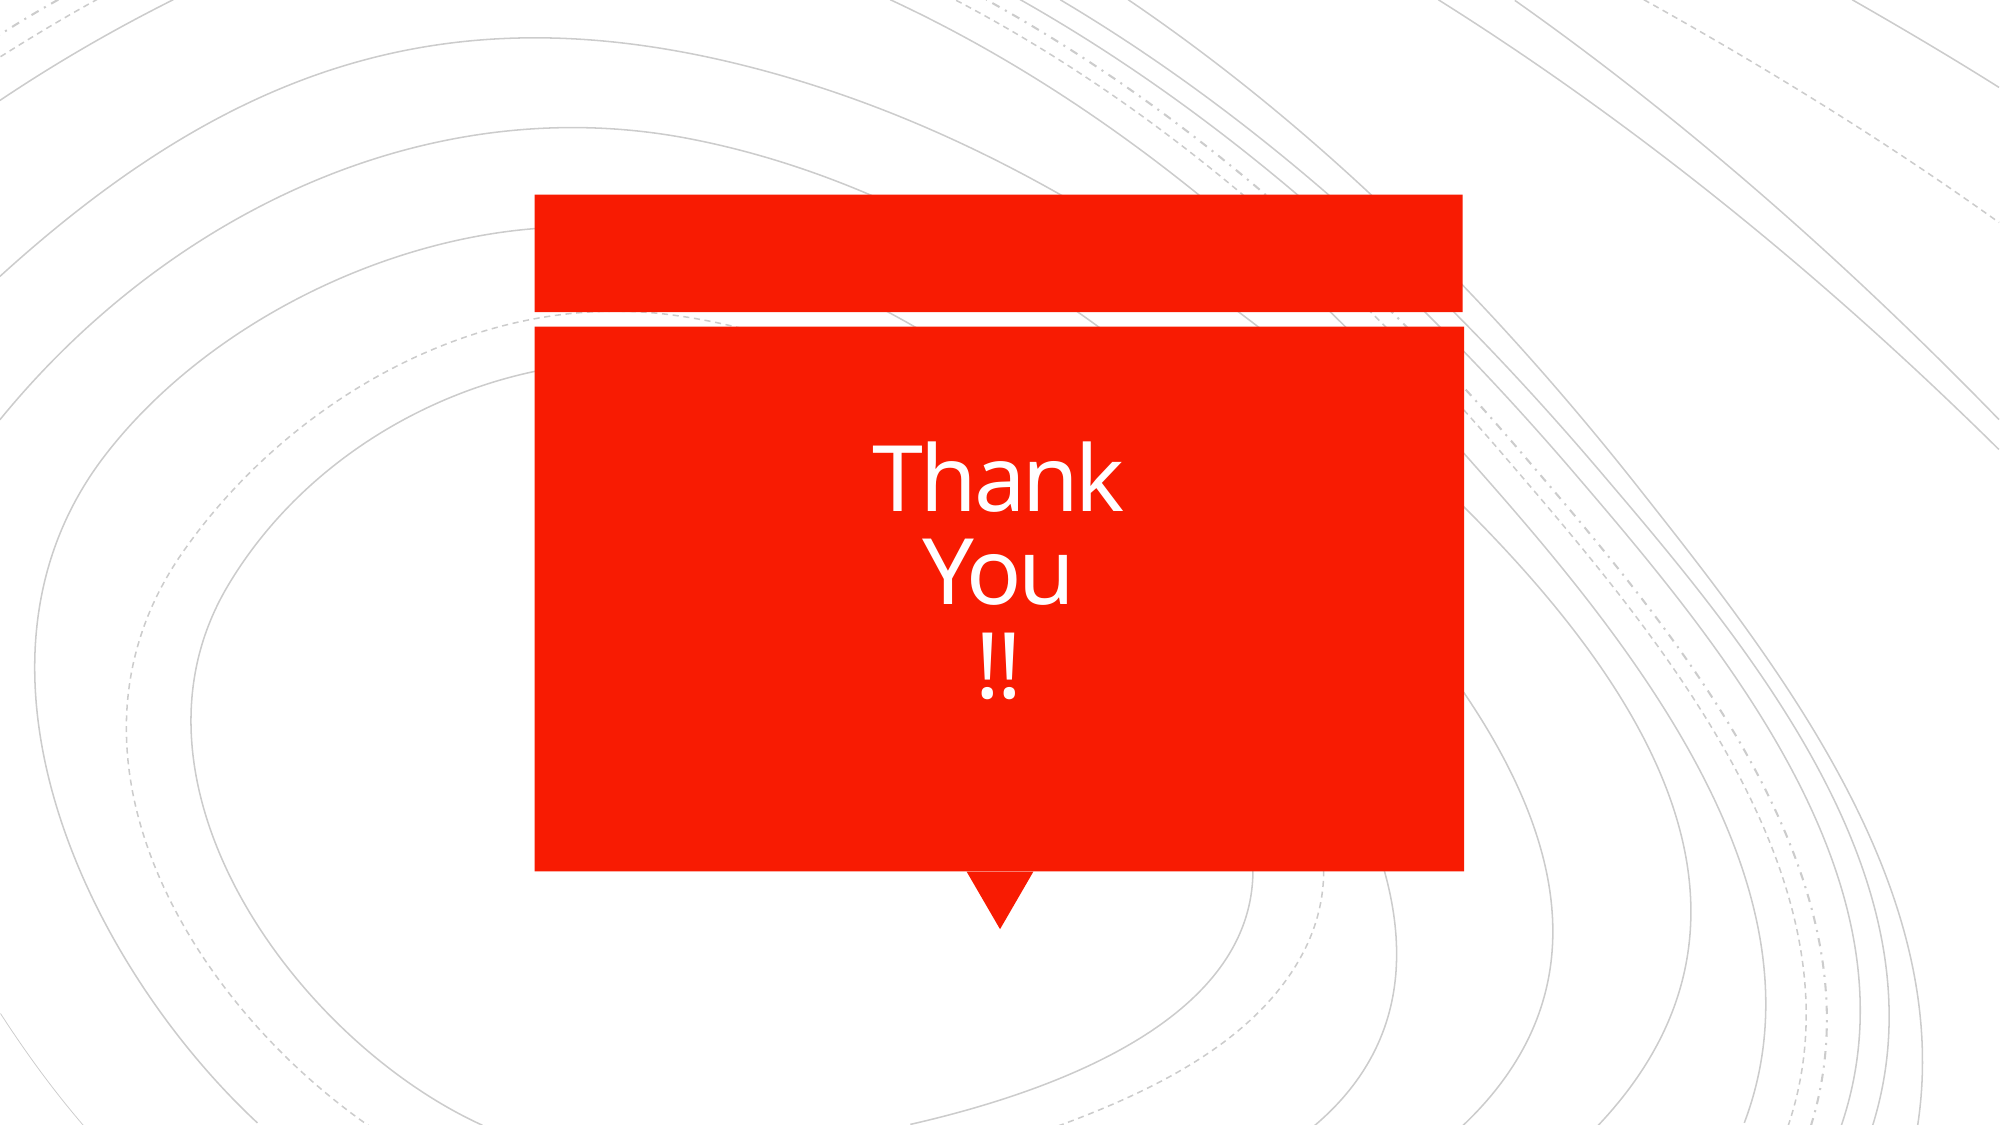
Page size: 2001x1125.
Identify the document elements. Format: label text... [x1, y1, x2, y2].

title Thank You !! [548, 340, 1450, 717]
